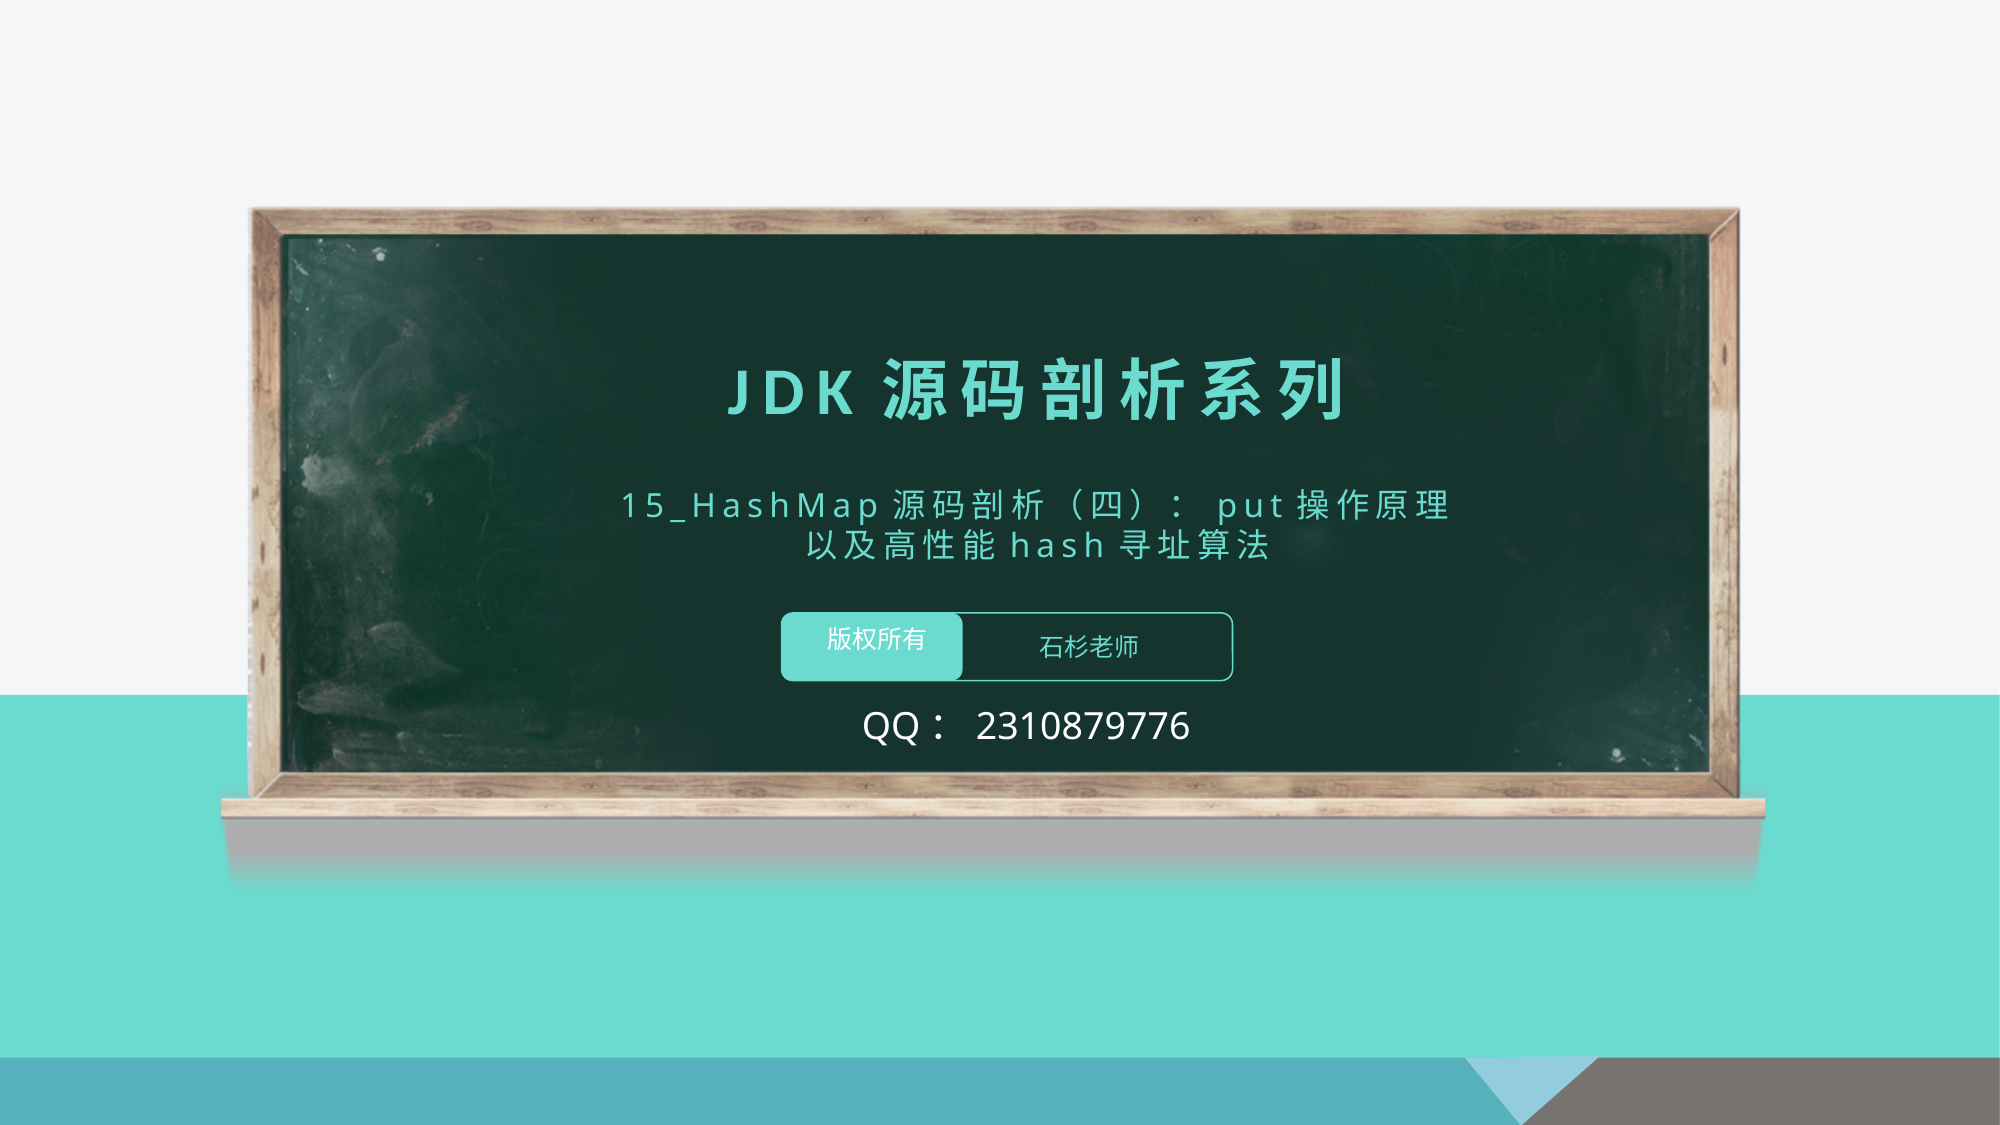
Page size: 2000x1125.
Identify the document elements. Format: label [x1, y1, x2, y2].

picture [193, 186, 1802, 694]
text_box [0, 694, 2000, 1125]
text_box [781, 612, 1233, 681]
